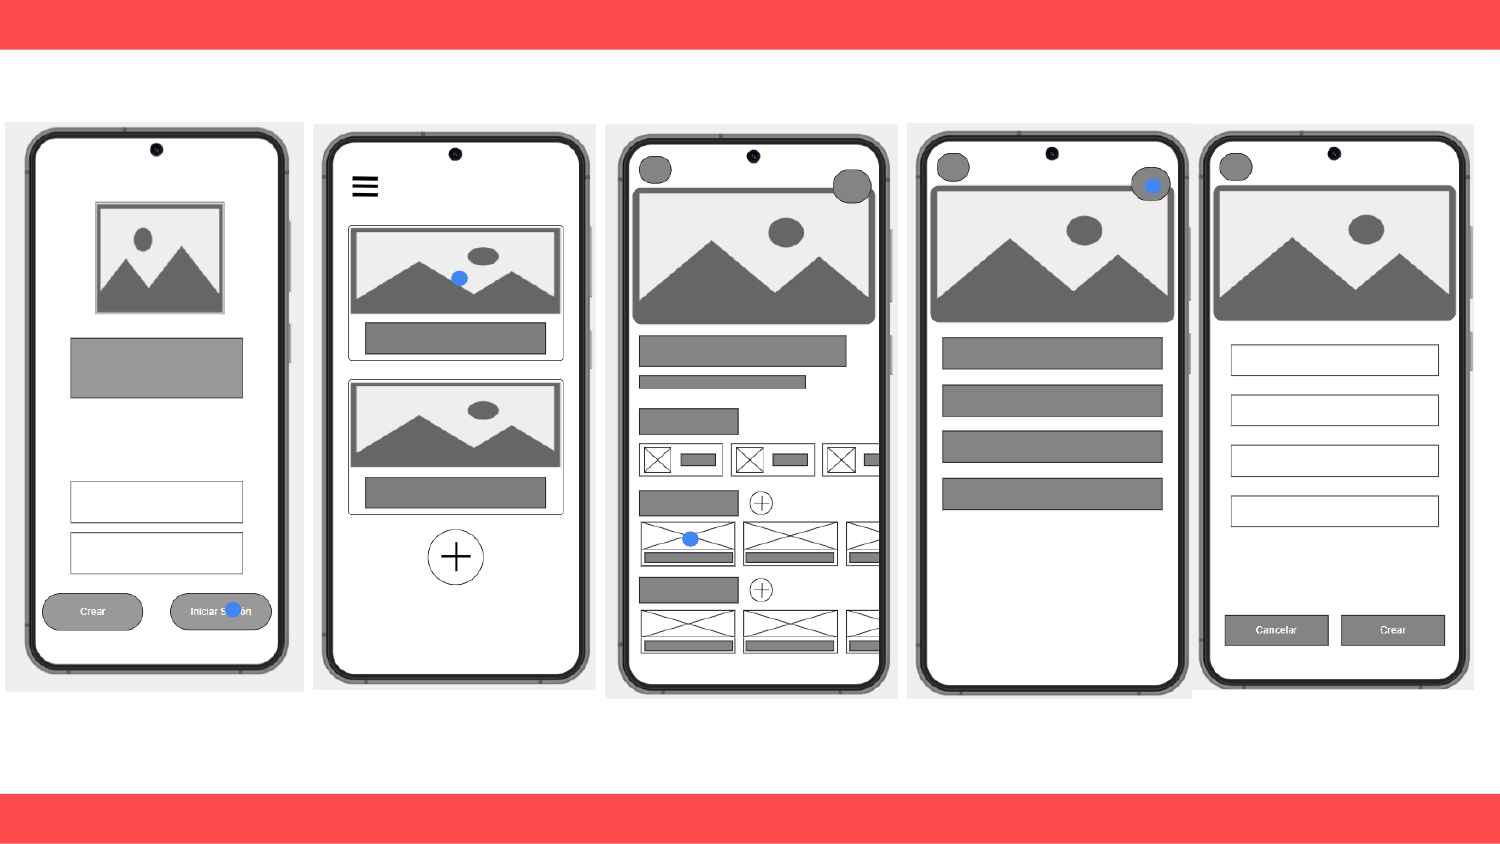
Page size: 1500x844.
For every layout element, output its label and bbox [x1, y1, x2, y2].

text_box [0, 793, 1500, 844]
picture [313, 124, 596, 691]
picture [605, 124, 898, 699]
picture [4, 122, 304, 692]
picture [907, 123, 1474, 700]
text_box [0, 0, 1500, 50]
